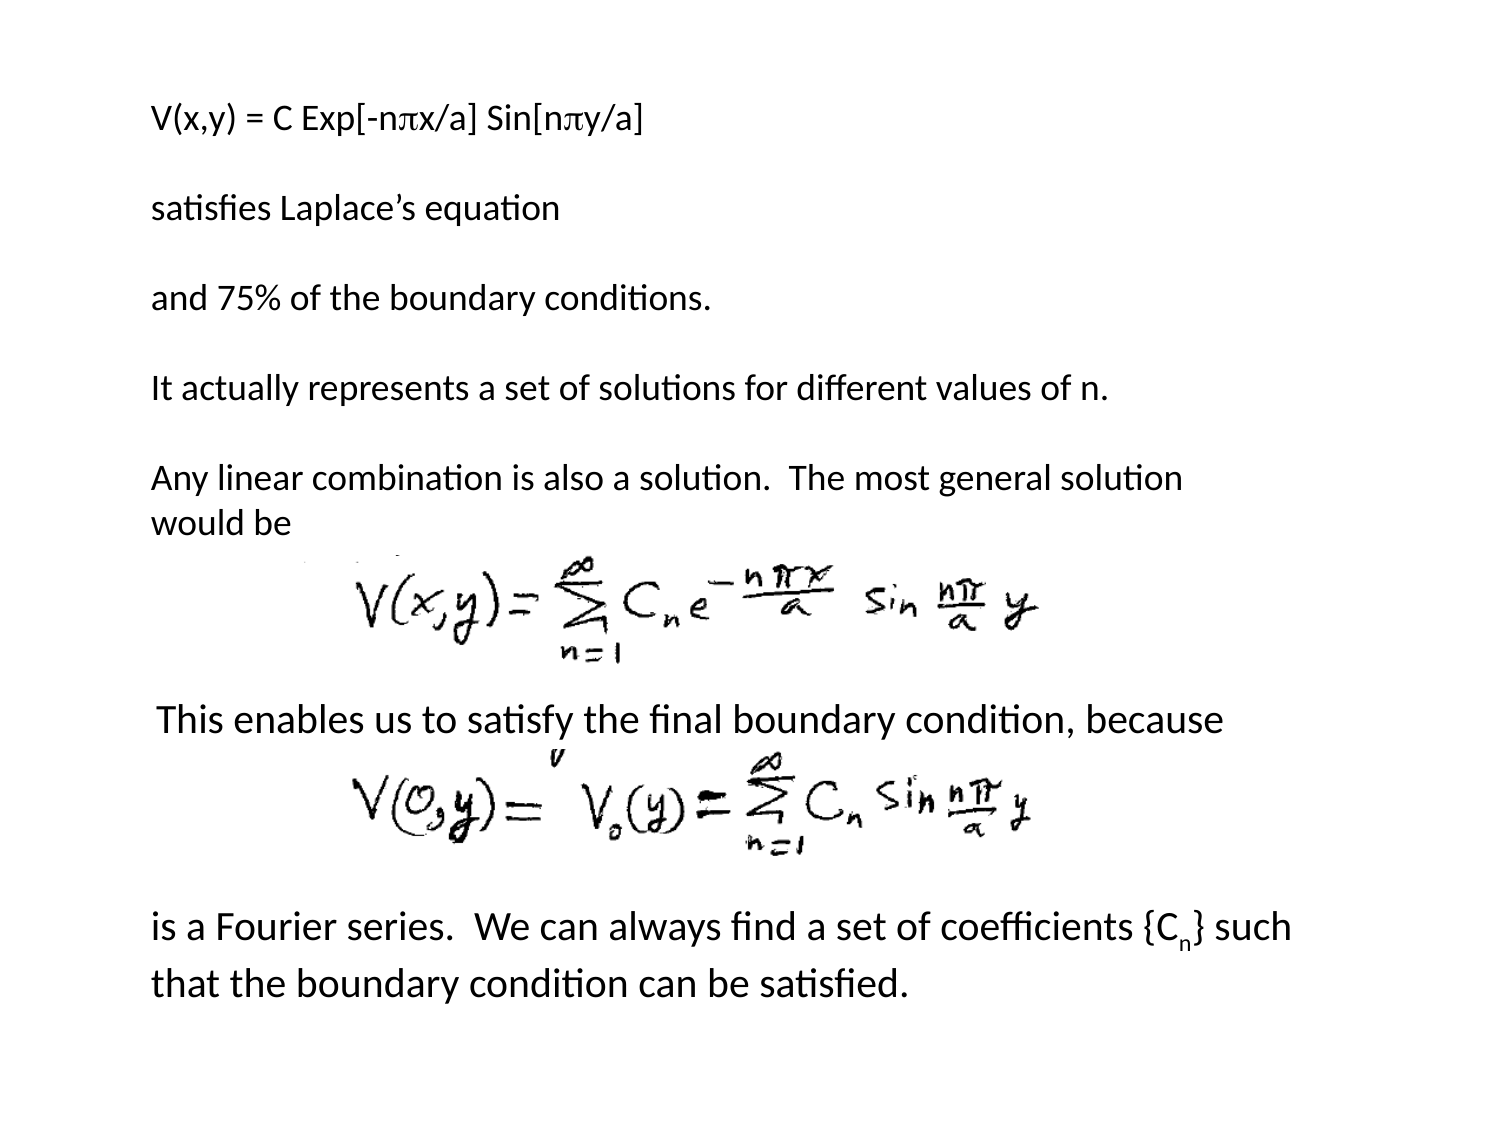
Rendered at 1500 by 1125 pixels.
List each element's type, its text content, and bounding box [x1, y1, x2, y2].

text_box This enables us to satisfy the final boundary condition, because [1065, 684, 1241, 749]
text_box This enables us to satisfy the final boundary condition, because [141, 684, 250, 749]
text_box V(x,y) = C Exp[-npx/a] Sin[npy/a] satisfies Laplace’s equation and 75% of the boundary conditions. It actually represents a set of solutions for different values of n. Any linear combination is also a solution. The most general solution would be [136, 85, 1200, 551]
picture [250, 554, 1065, 864]
text_box is a Fourier series. We can always find a set of coefficients {Cn} such that the boundary condition can be satisfied. [136, 891, 1329, 1014]
